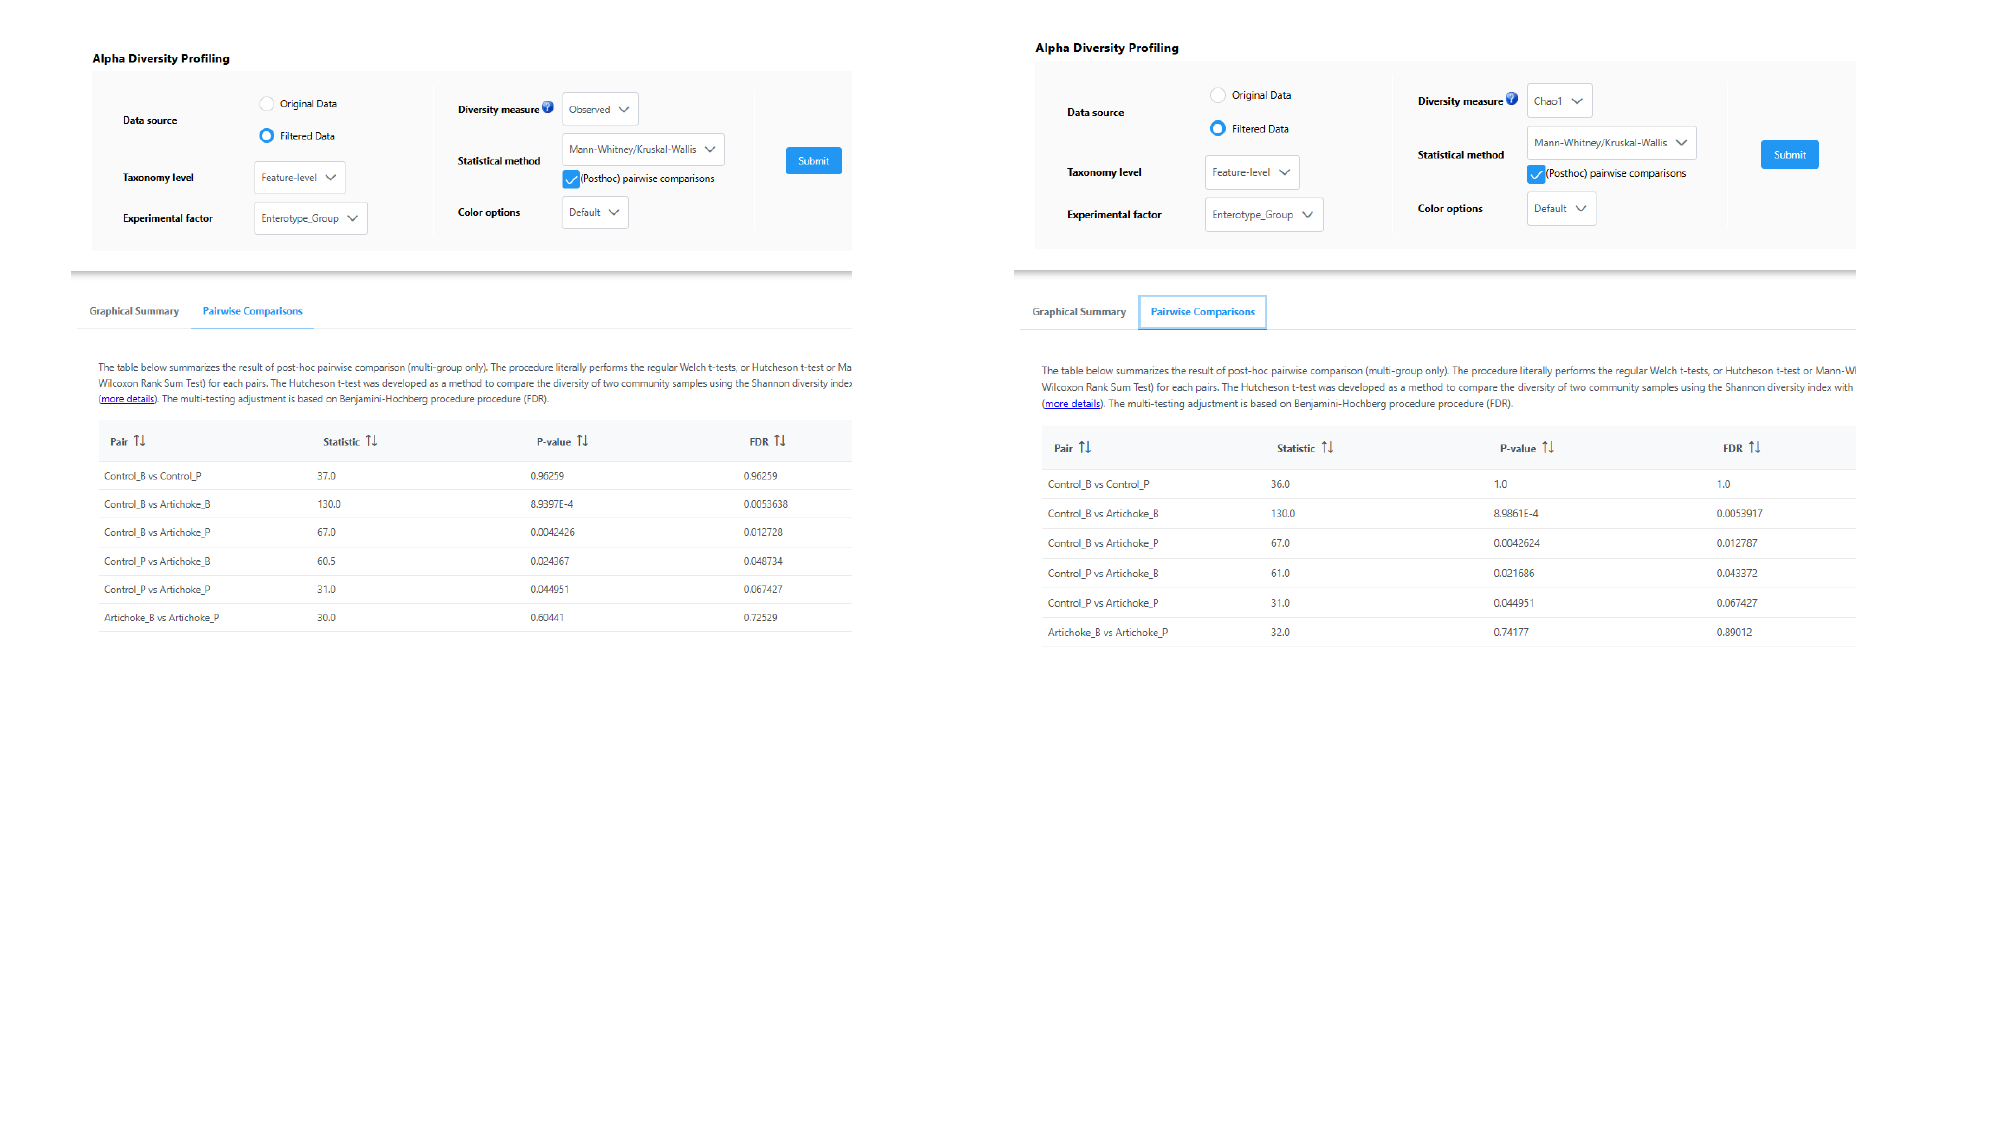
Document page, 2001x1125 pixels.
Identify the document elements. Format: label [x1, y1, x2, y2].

picture [70, 43, 852, 645]
picture [1013, 28, 1856, 660]
